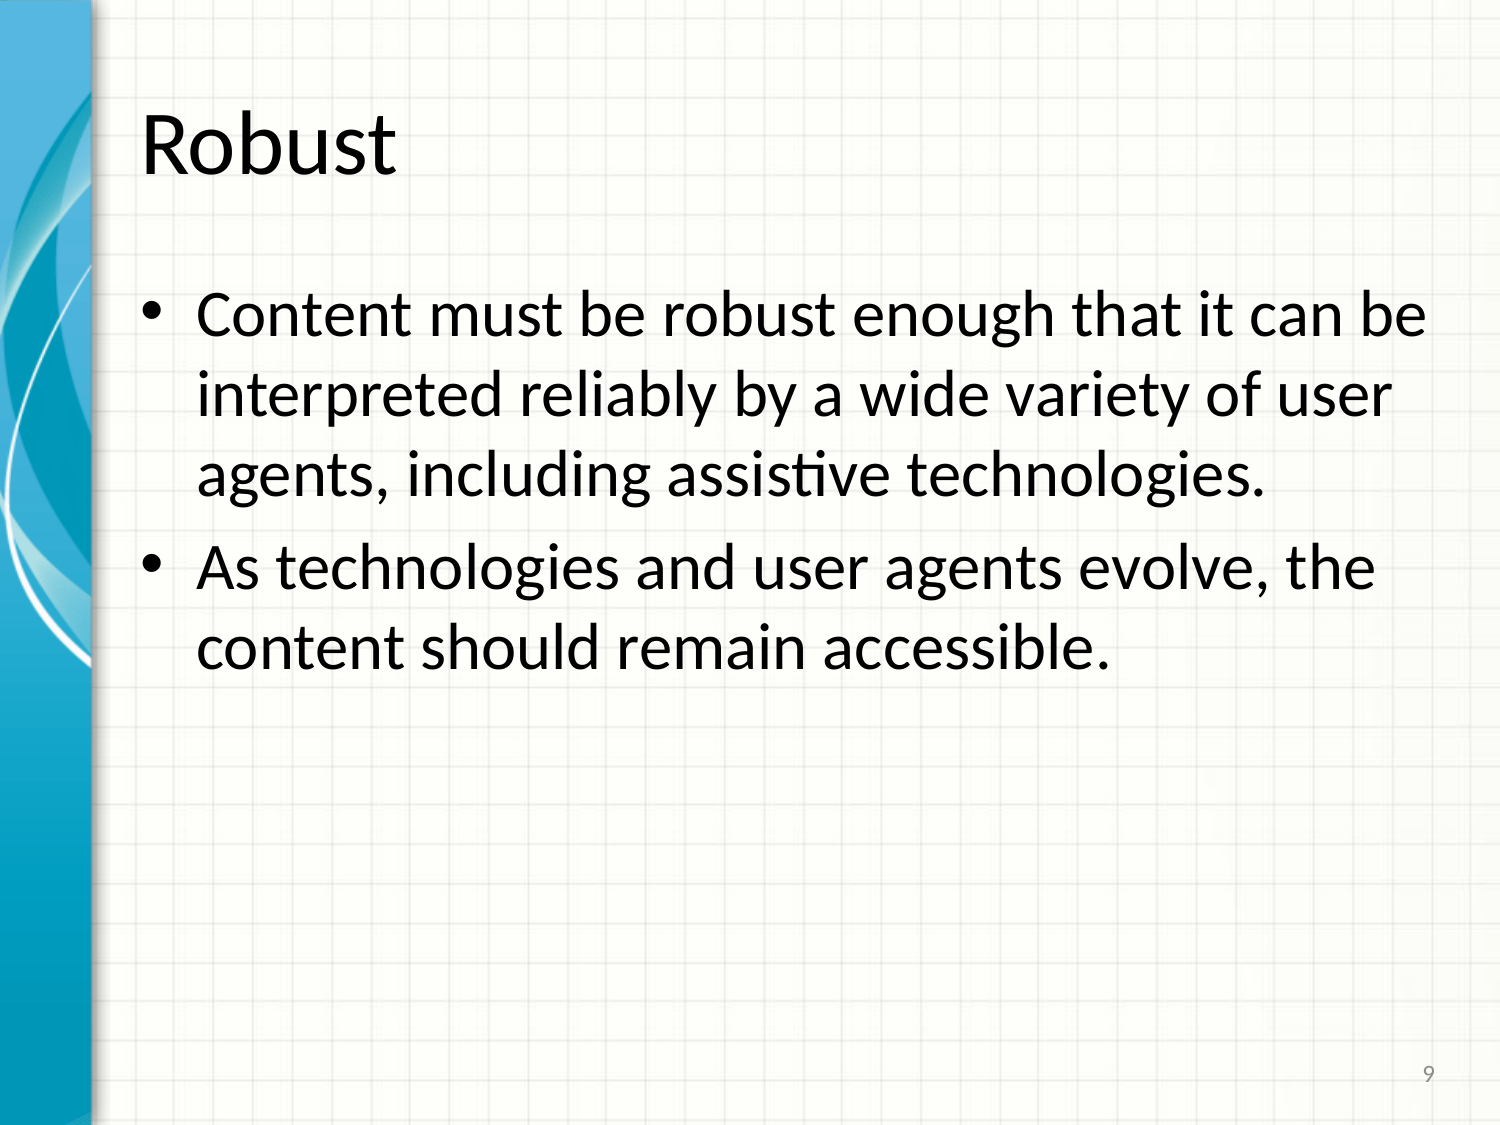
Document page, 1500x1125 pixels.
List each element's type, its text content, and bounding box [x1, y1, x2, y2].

list Content must be robust enough that it can be interpreted reliably by a wide variety of user agents, including assistive technologies. As technologies and user agents evolve, the content should remain accessible. [125, 261, 1450, 967]
picture [0, 0, 1500, 1125]
slide_number 9 [1100, 1042, 1450, 1103]
title Robust [125, 44, 1450, 232]
